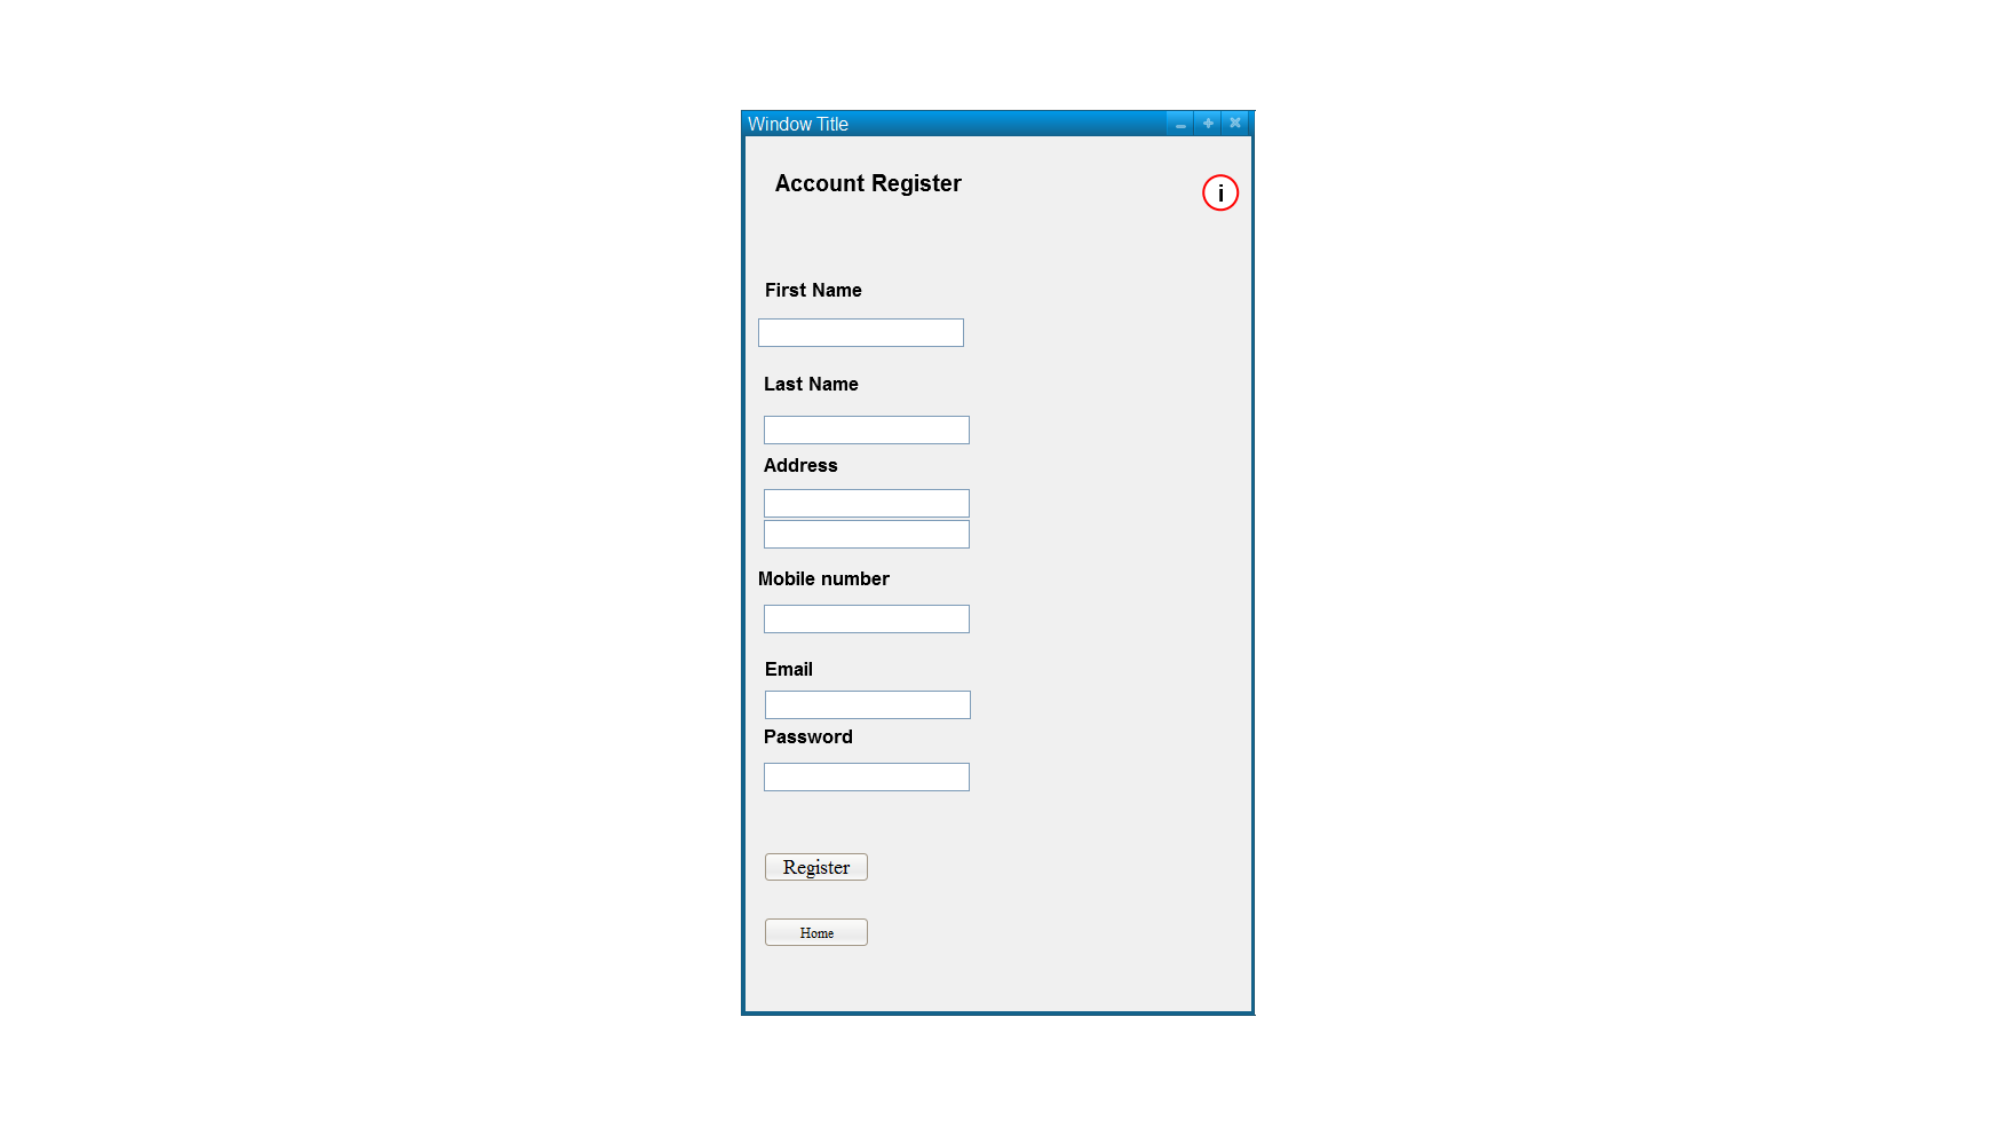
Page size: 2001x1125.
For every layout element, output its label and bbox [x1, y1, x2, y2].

list [733, 102, 2000, 1072]
